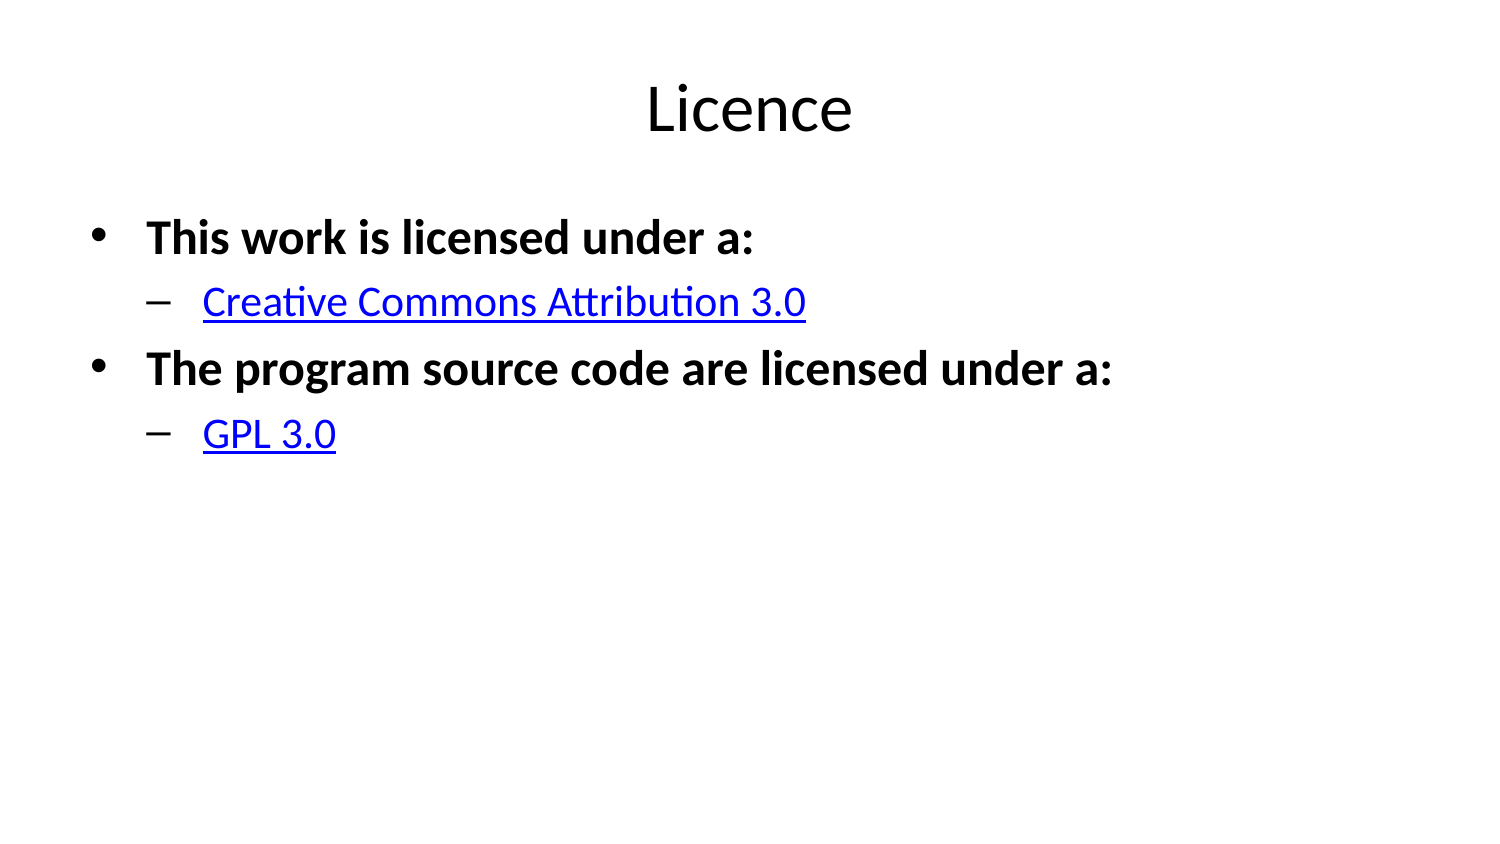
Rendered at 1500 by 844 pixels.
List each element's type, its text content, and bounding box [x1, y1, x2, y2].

list This work is licensed under a: Creative Commons Attribution 3.0 The program source code are licensed under a: GPL 3.0 [75, 196, 1425, 754]
title Licence [75, 33, 1425, 175]
